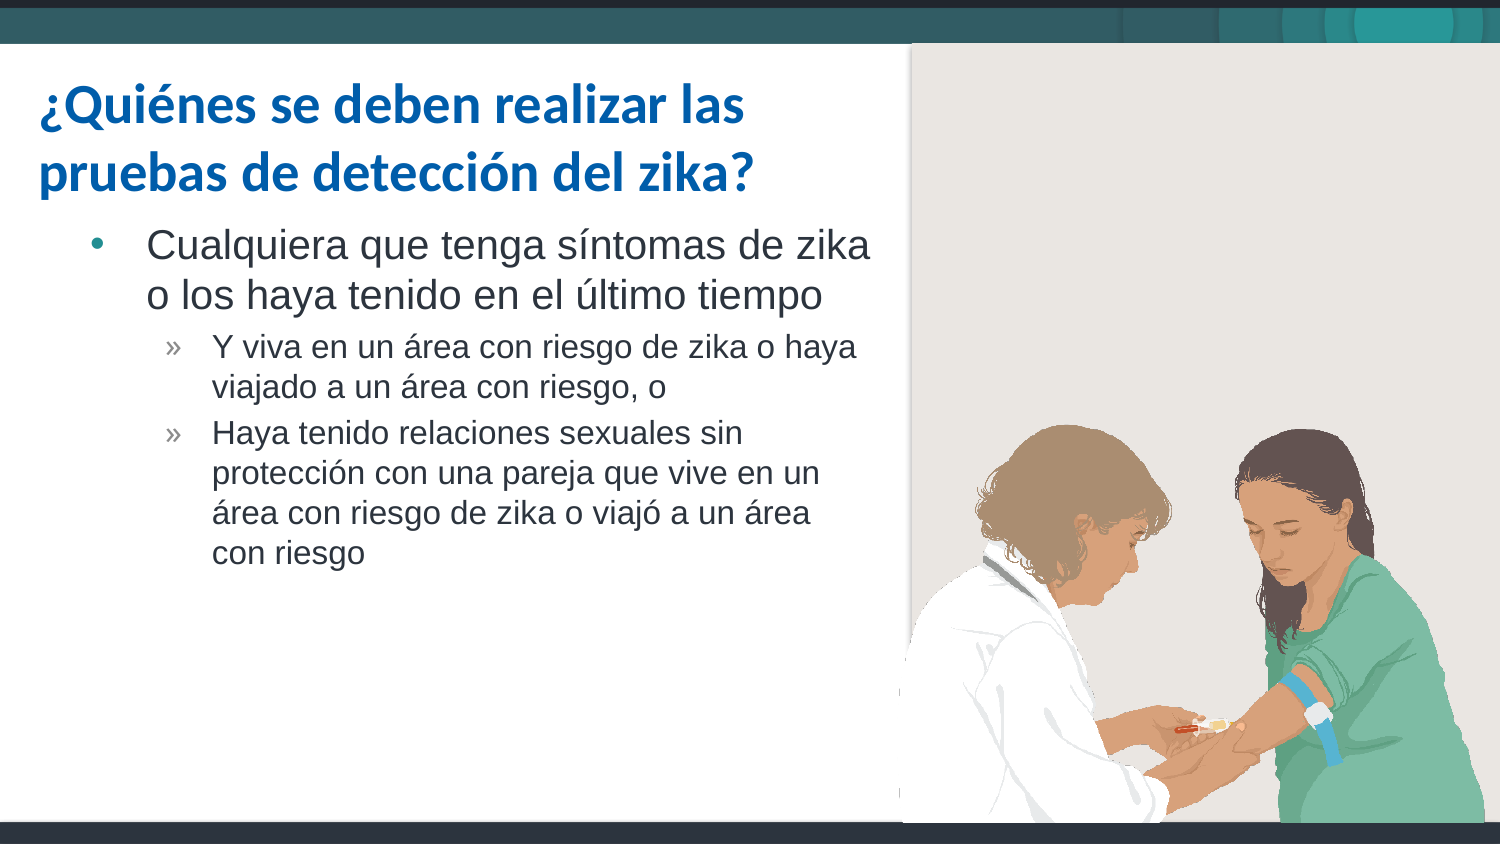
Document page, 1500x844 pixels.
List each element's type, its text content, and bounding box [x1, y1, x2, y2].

list Cualquiera que tenga síntomas de zika o los haya tenido en el último tiempo Y viva en un área con riesgo de zika o haya viajado a un área con riesgo, o Haya tenido relaciones sexuales sin protección con una pareja que vive en un área con riesgo de zika o viajó a un área con riesgo [75, 211, 889, 768]
picture [852, 408, 1500, 823]
text_box [0, 822, 1500, 844]
title ¿Quiénes se deben realizar las pruebas de detección del zika? [23, 59, 889, 211]
picture [0, 0, 1500, 44]
